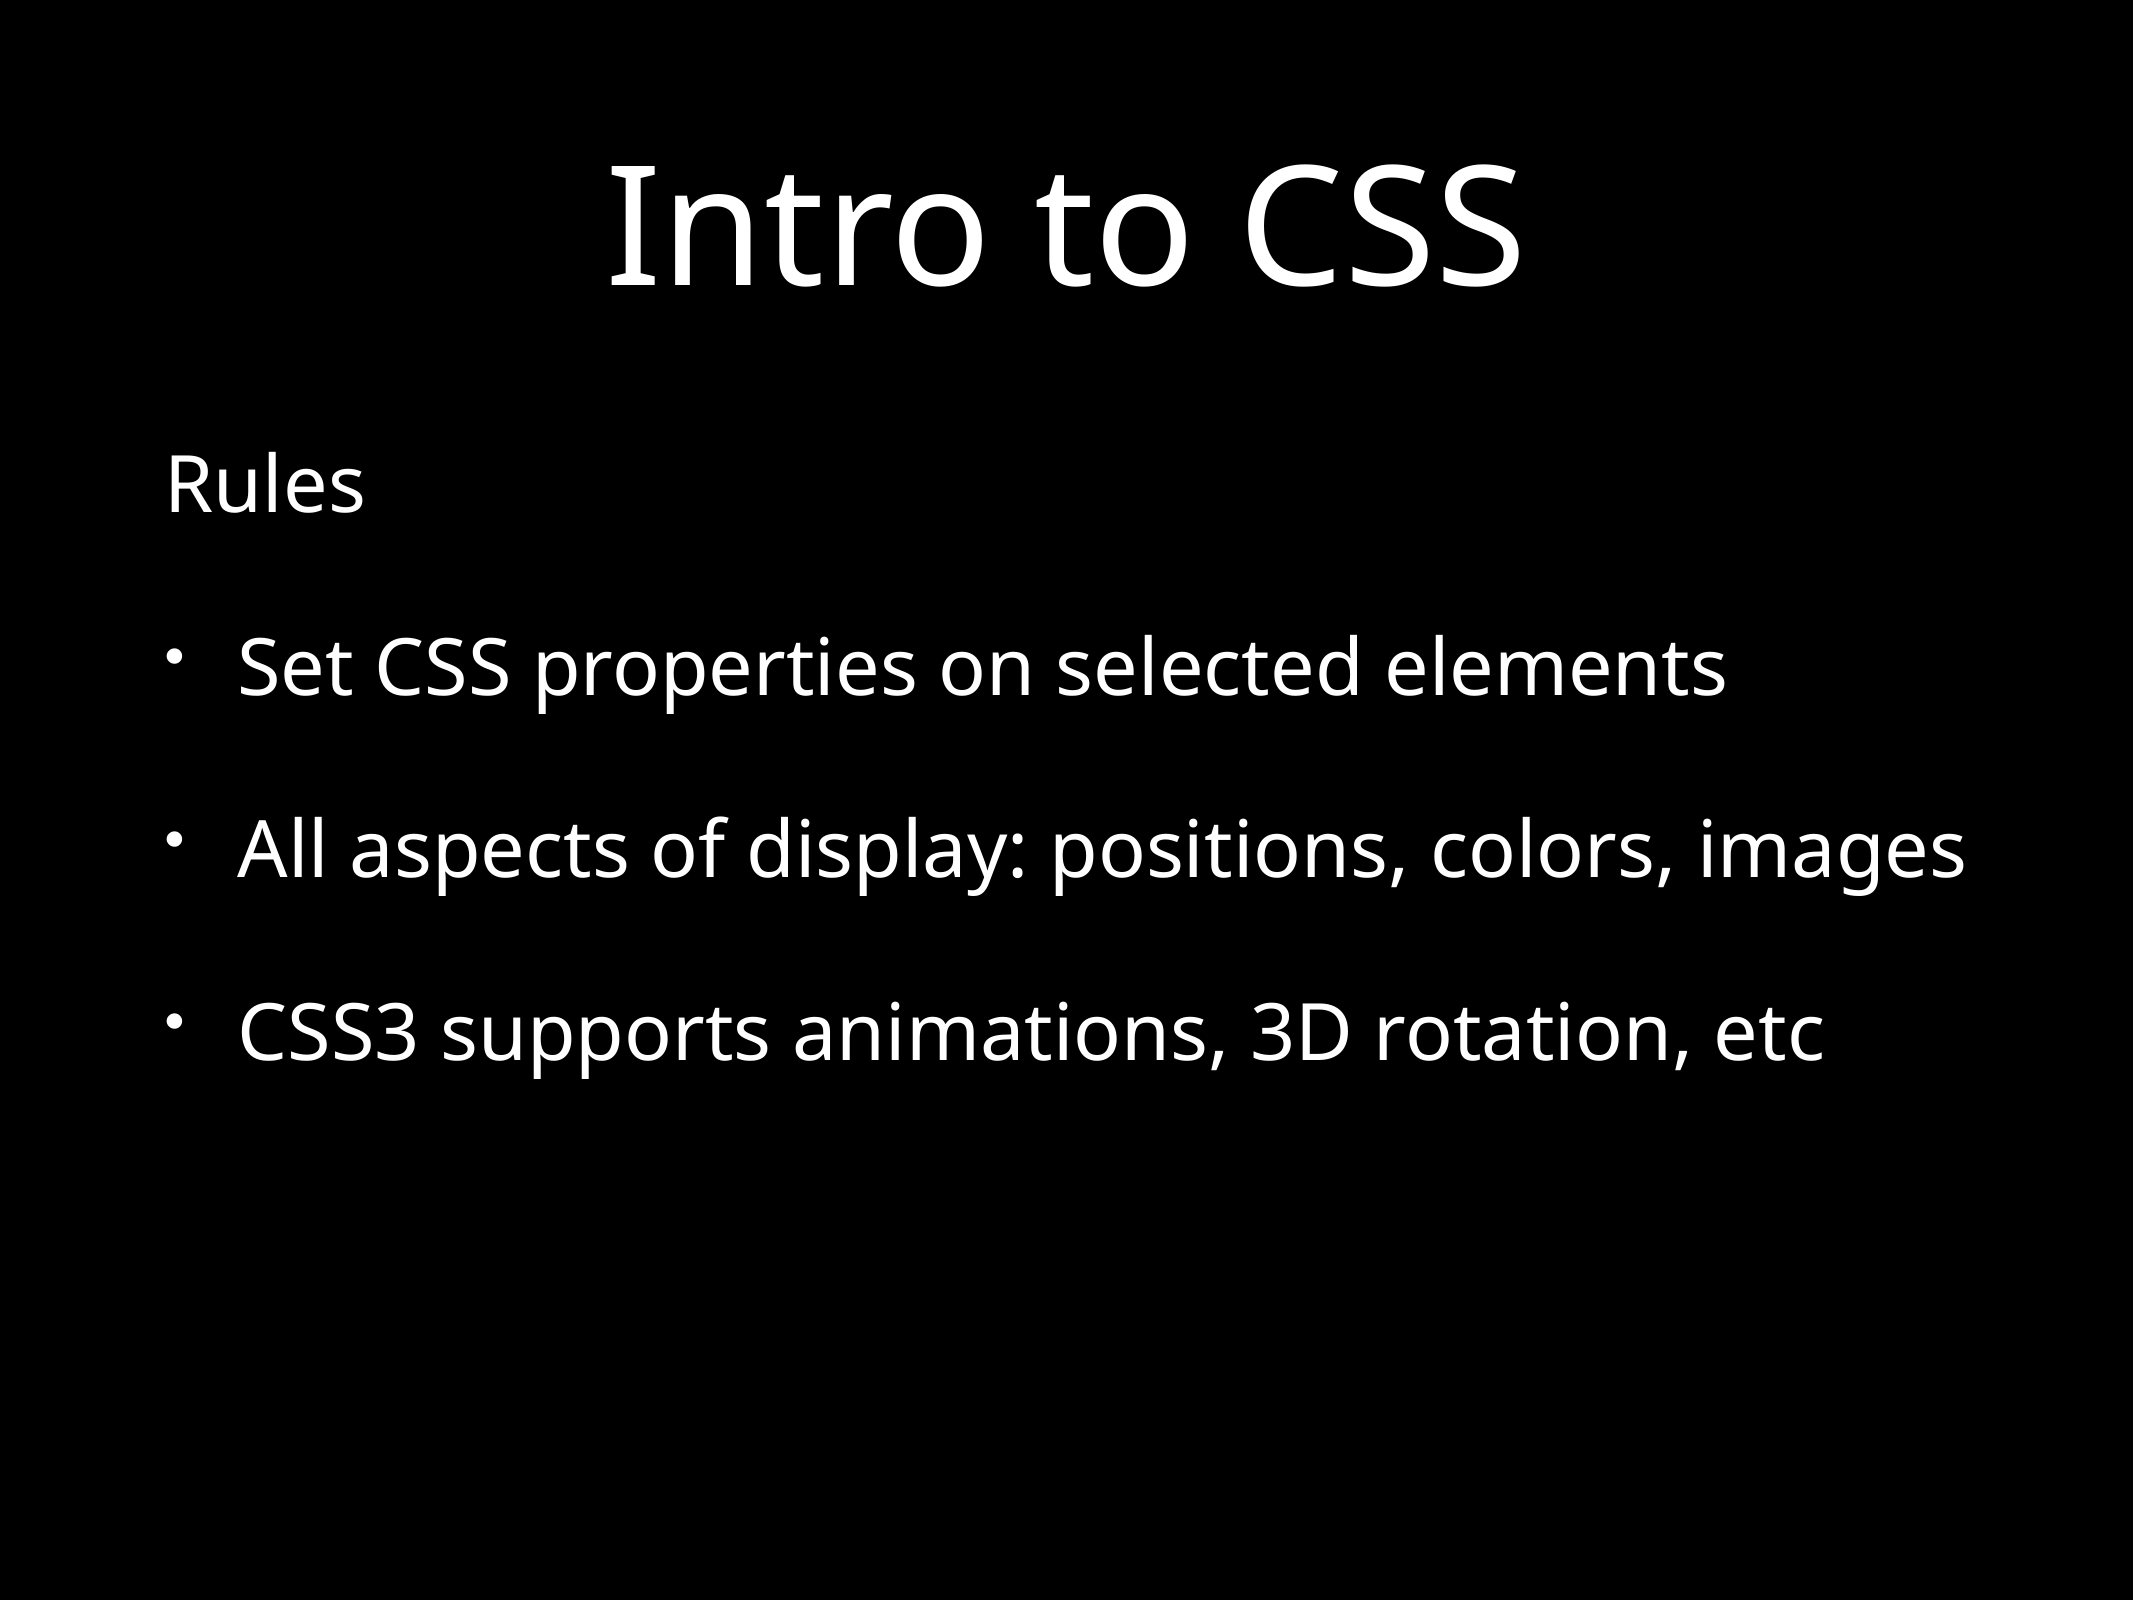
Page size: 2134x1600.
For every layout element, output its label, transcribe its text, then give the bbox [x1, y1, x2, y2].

title Intro to CSS [155, 41, 1978, 397]
list Rules Set CSS properties on selected elements All aspects of display: positions, colors, images CSS3 supports animations, 3D rotation, etc [155, 424, 1978, 1457]
